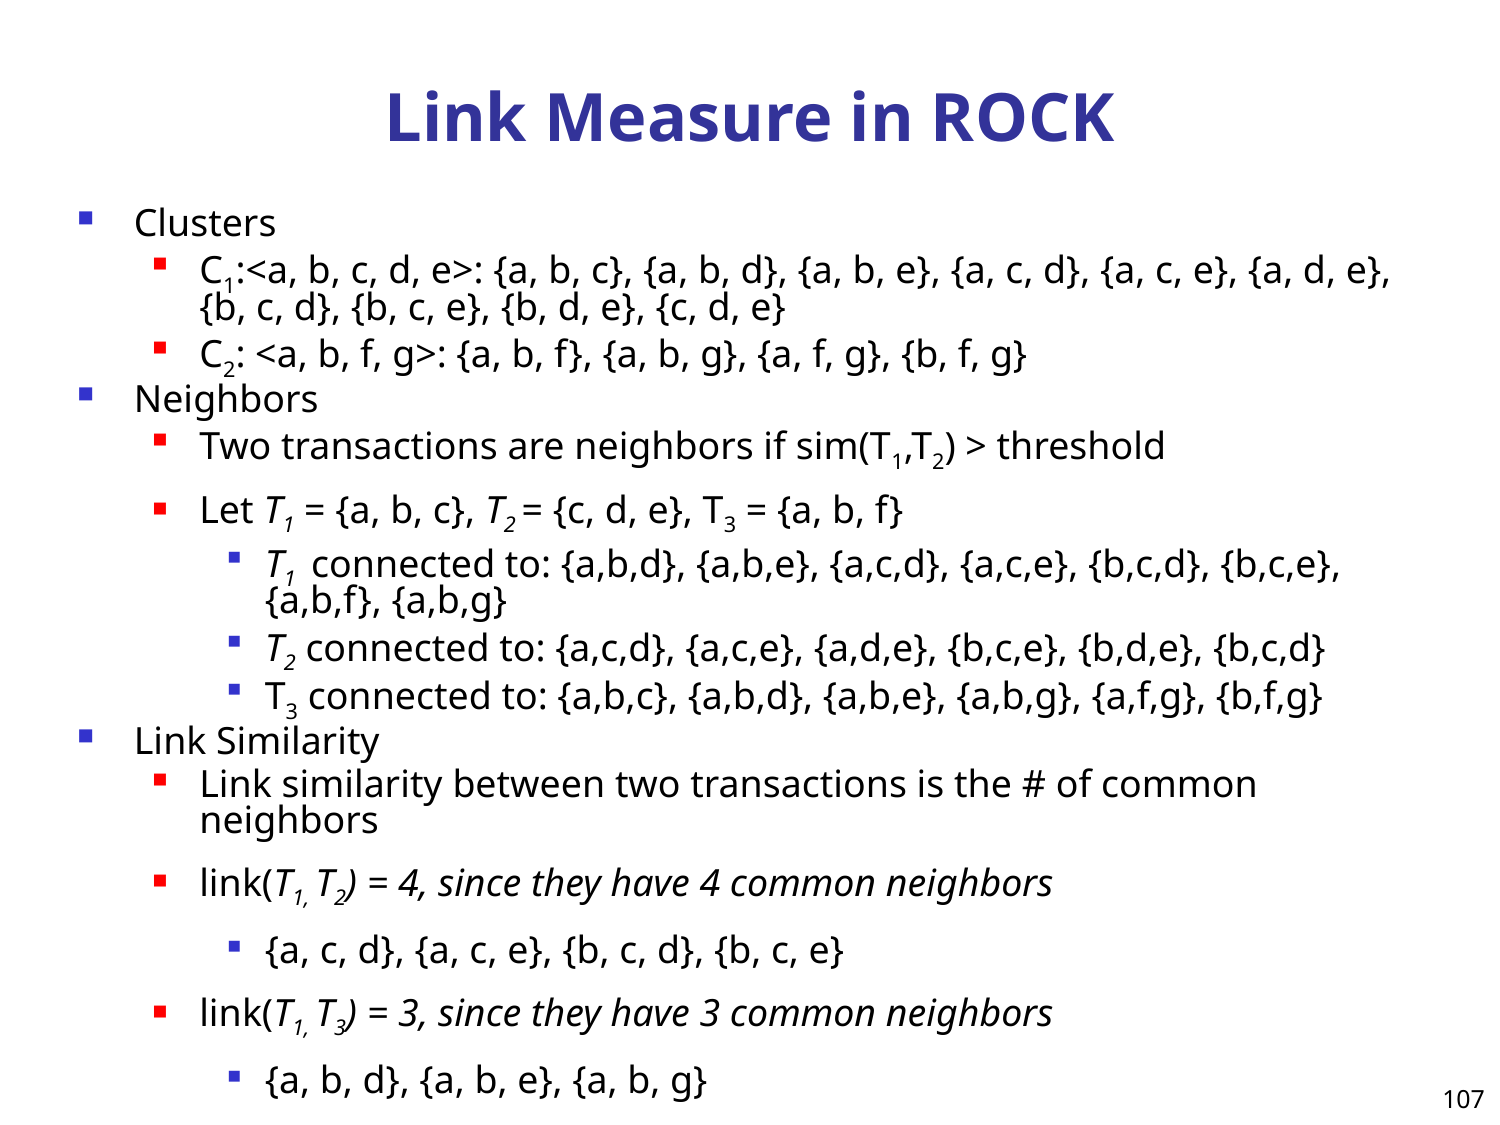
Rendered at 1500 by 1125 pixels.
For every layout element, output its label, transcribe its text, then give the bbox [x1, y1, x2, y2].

list Clusters C1:<a, b, c, d, e>: {a, b, c}, {a, b, d}, {a, b, e}, {a, c, d}, {a, c, e}, {a, d, e}, {b, c, d}, {b, c, e}, {b, d, e}, {c, d, e} C2: <a, b, f, g>: {a, b, f}, {a, b, g}, {a, f, g}, {b, f, g} Neighbors Two transactions are neighbors if sim(T1,T2) > threshold Let T1 = {a, b, c}, T2 = {c, d, e}, T3 = {a, b, f} T1 connected to: {a,b,d}, {a,b,e}, {a,c,d}, {a,c,e}, {b,c,d}, {b,c,e}, {a,b,f}, {a,b,g} T2 connected to: {a,c,d}, {a,c,e}, {a,d,e}, {b,c,e}, {b,d,e}, {b,c,d} T3 connected to: {a,b,c}, {a,b,d}, {a,b,e}, {a,b,g}, {a,f,g}, {b,f,g} Link Similarity Link similarity between two transactions is the # of common neighbors link(T1, T2) = 4, since they have 4 common neighbors {a, c, d}, {a, c, e}, {b, c, d}, {b, c, e} link(T1, T3) = 3, since they have 3 common neighbors {a, b, d}, {a, b, e}, {a, b, g} [62, 200, 1438, 1088]
slide_number 107 [1187, 1062, 1500, 1125]
title Link Measure in ROCK [0, 62, 1500, 163]
